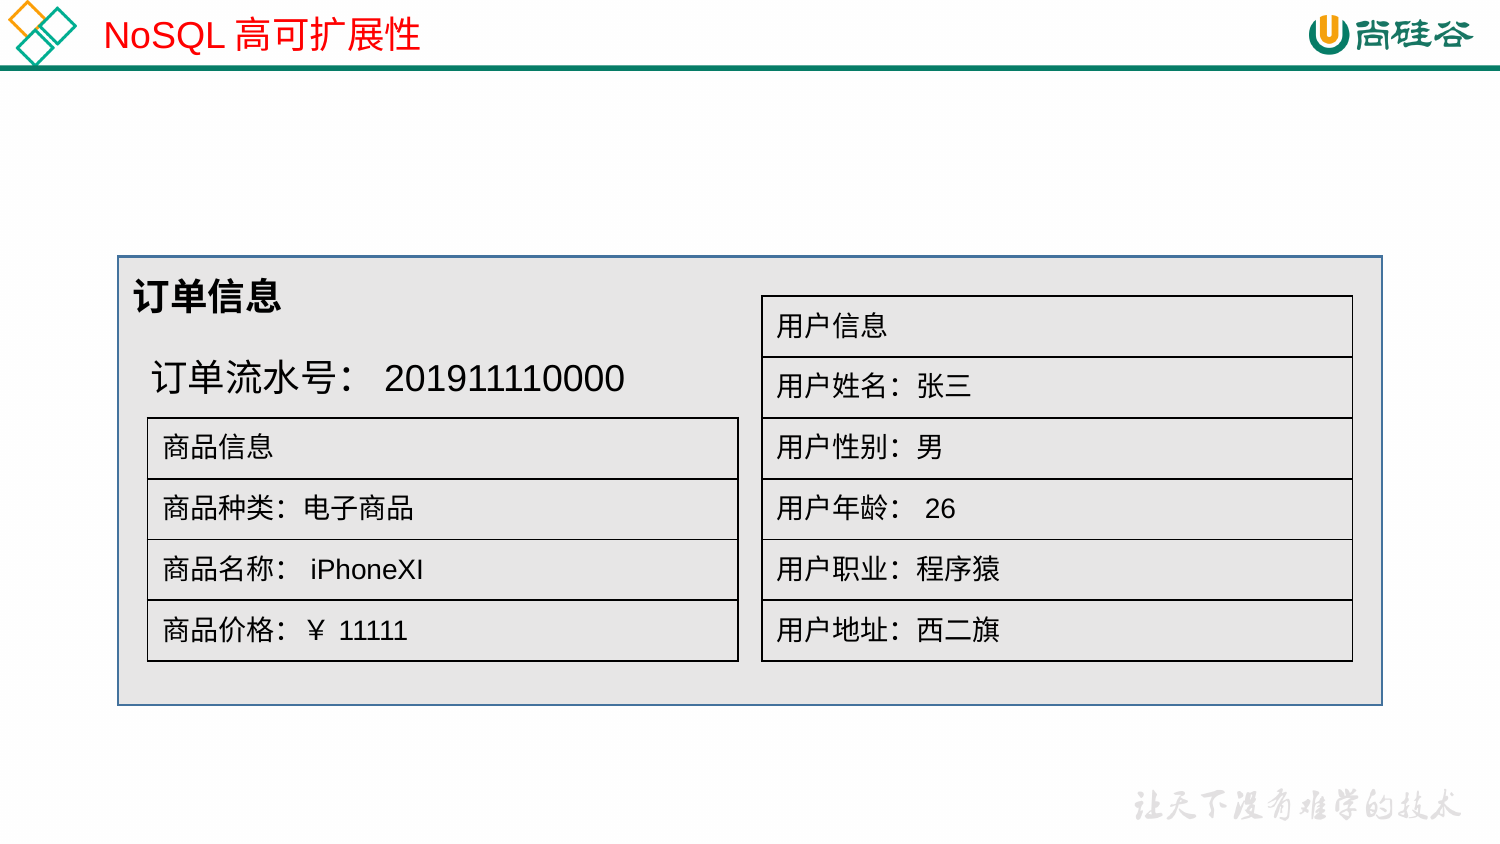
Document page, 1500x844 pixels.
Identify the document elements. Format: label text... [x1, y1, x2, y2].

table_cell 用户职业：程序猿 [763, 540, 1352, 599]
table_cell 商品名称：iPhoneXI [148, 540, 737, 599]
text_box 订单信息 [117, 265, 603, 326]
table_cell 用户地址：西二旗 [763, 601, 1352, 660]
table_cell 用户性别：男 [763, 419, 1352, 478]
text_box NoSQL高可扩展性 [88, 3, 479, 64]
table_cell 用户姓名：张三 [763, 358, 1352, 417]
table_cell 商品种类：电子商品 [148, 480, 737, 539]
table_header 用户信息 [763, 297, 1352, 356]
table_cell 用户年龄：26 [763, 480, 1352, 539]
table_cell 商品价格：￥11111 [148, 601, 737, 660]
picture [0, 0, 1500, 844]
text_box 订单流水号：201911110000 [117, 255, 1383, 706]
table_header 商品信息 [148, 419, 737, 478]
